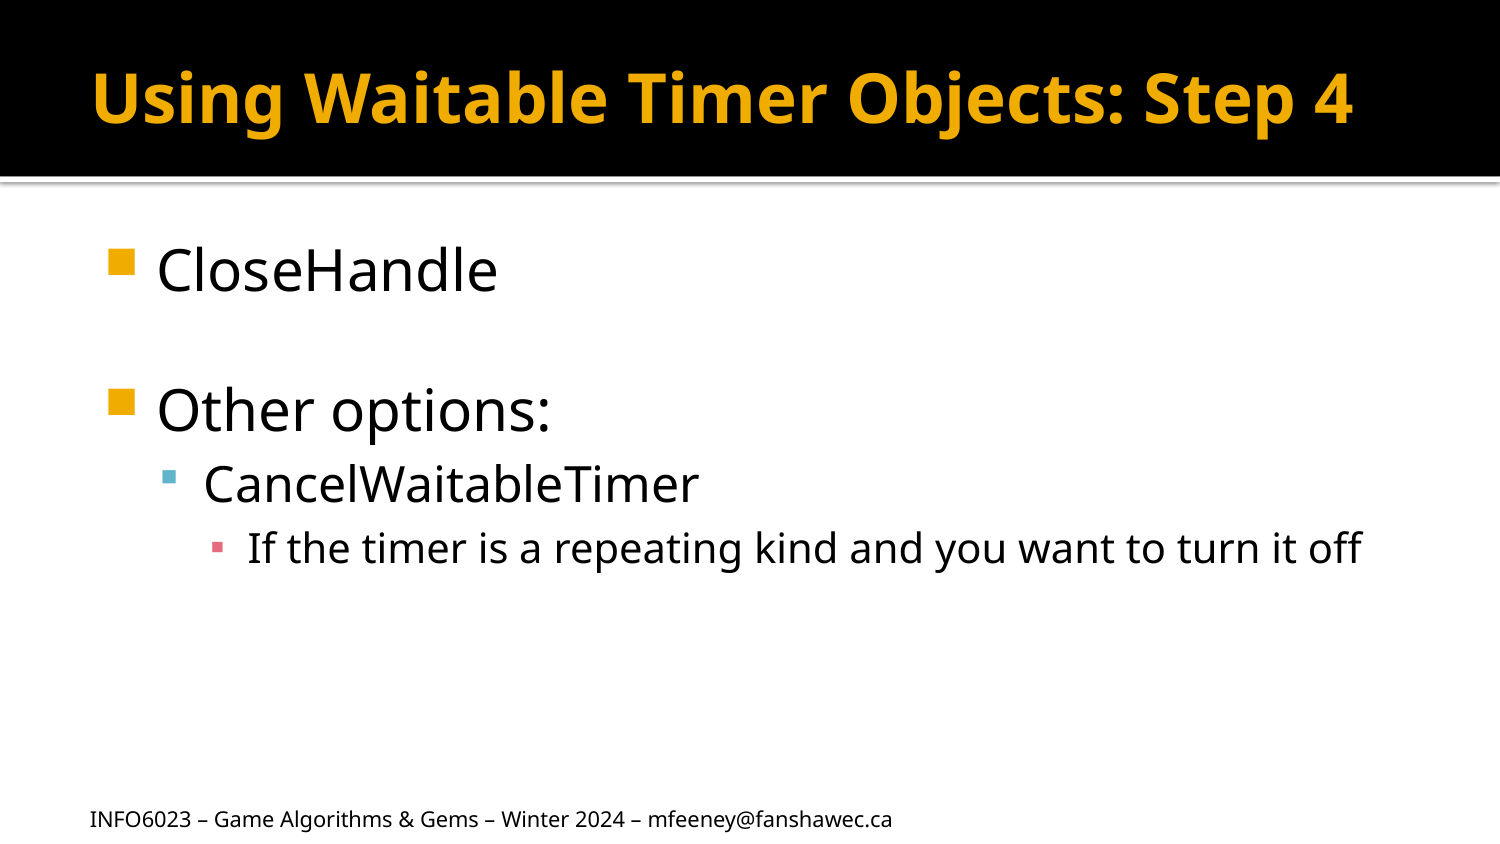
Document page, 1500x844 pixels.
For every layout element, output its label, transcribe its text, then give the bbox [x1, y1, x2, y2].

title Using Waitable Timer Objects: Step 4 [75, 19, 1425, 174]
list CloseHandle Other options: CancelWaitableTimer If the timer is a repeating kind and you want to turn it off [75, 218, 1425, 788]
